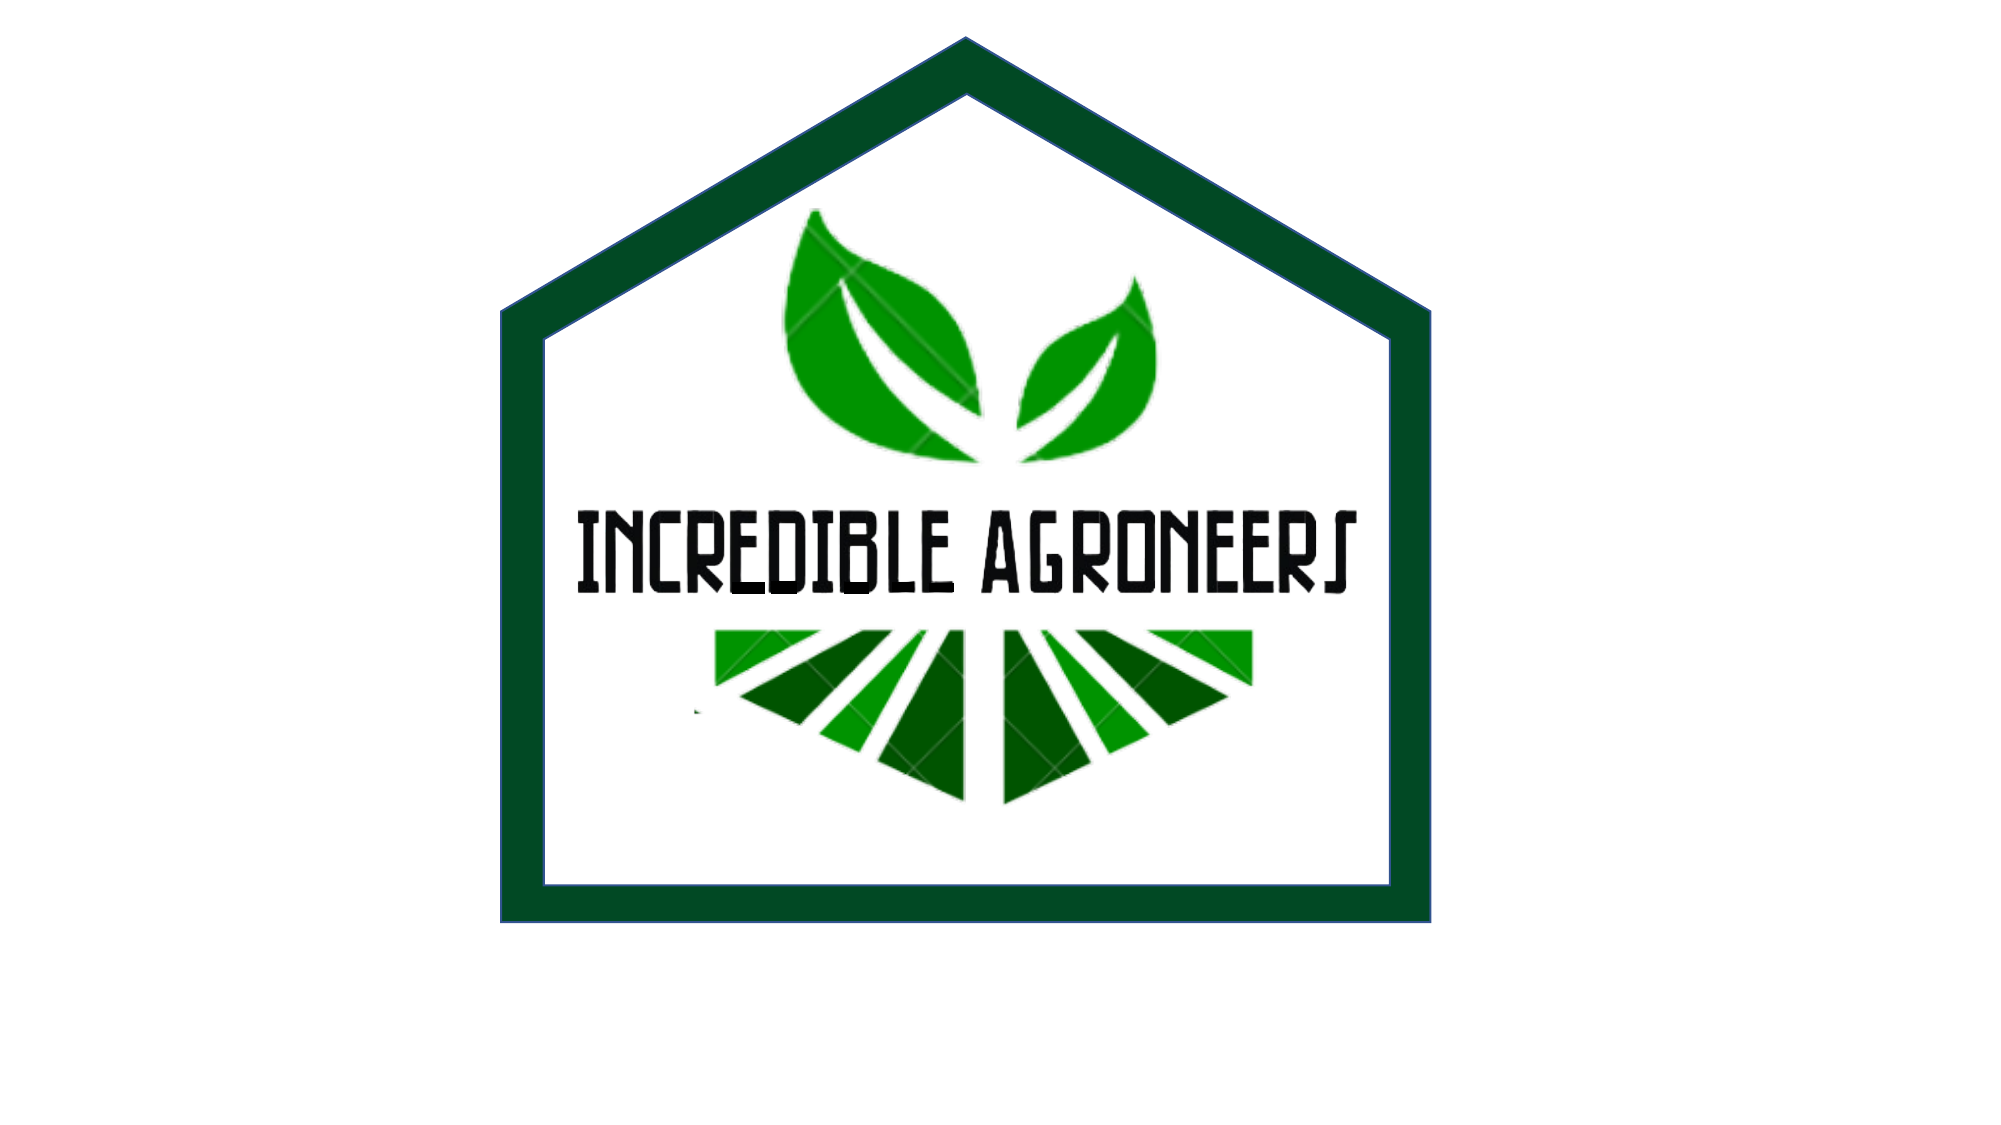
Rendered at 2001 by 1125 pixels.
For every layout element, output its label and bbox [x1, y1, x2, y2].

text_box [542, 307, 1391, 887]
text_box [500, 255, 1432, 924]
picture [528, 139, 1370, 881]
text_box [791, 36, 1141, 139]
text_box [886, 92, 1047, 139]
